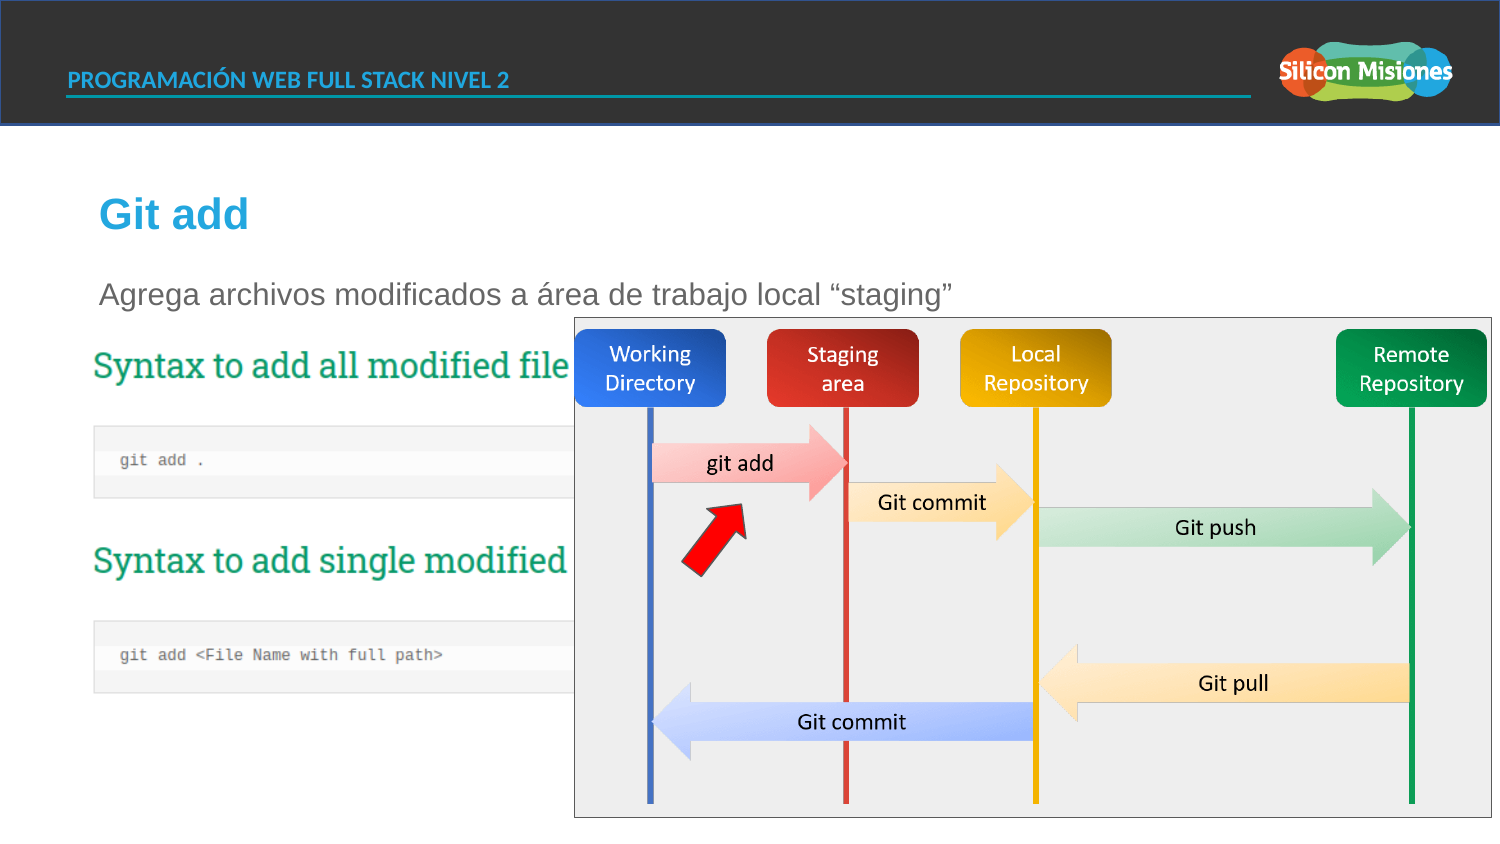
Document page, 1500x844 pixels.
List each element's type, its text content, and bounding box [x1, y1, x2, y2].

text_box Git add [87, 180, 657, 244]
text_box Agrega archivos modificados a área de trabajo local “staging” [87, 268, 986, 317]
text_box PROGRAMACIÓN WEB FULL STACK NIVEL 2 [56, 57, 587, 99]
picture [1270, 29, 1459, 111]
text_box [574, 317, 1492, 818]
text_box [0, 0, 1500, 125]
picture [76, 329, 1487, 807]
